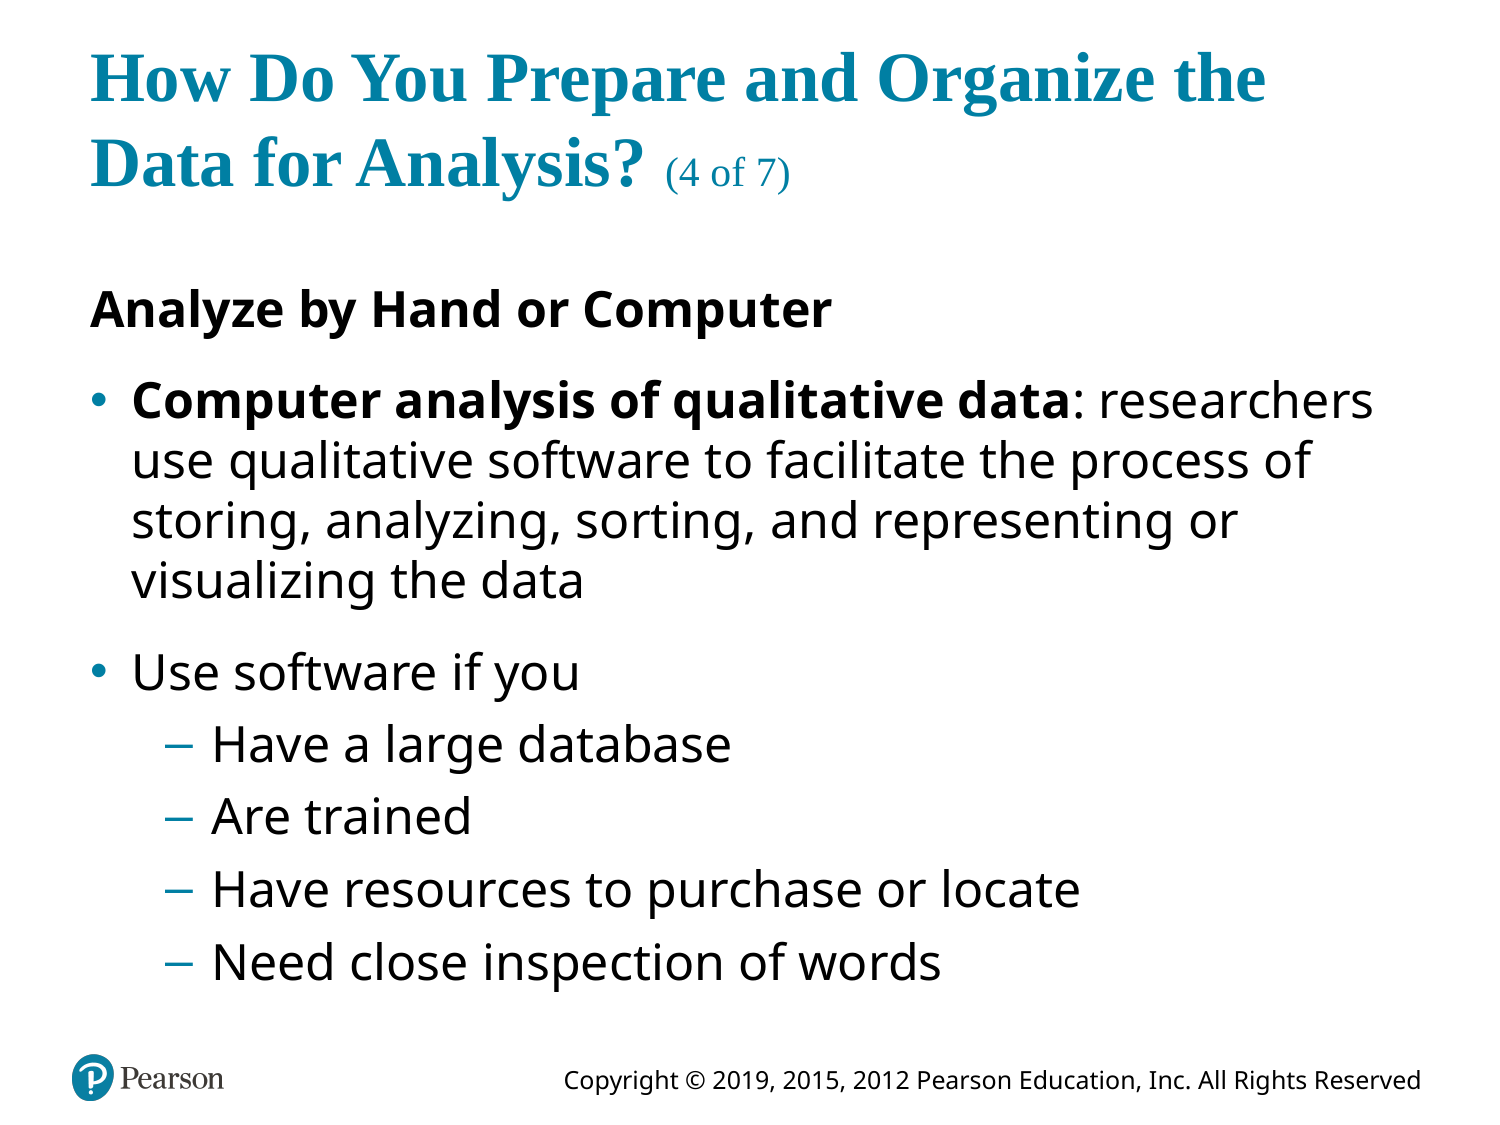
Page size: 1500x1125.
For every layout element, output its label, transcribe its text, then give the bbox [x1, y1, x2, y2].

picture [98, 1054, 224, 1101]
picture [80, 1063, 106, 1088]
list Analyze by Hand or Computer Computer analysis of qualitative data: researchers use qualitative software to facilitate the process of storing, analyzing, sorting, and representing or visualizing the data Use software if you Have a large database Are trained Have resources to purchase or locate Need close inspection of words [75, 262, 1425, 1013]
picture [72, 1087, 83, 1101]
picture [72, 1054, 88, 1070]
title How Do You Prepare and Organize the Data for Analysis? (4 of 7) [75, 35, 1425, 216]
